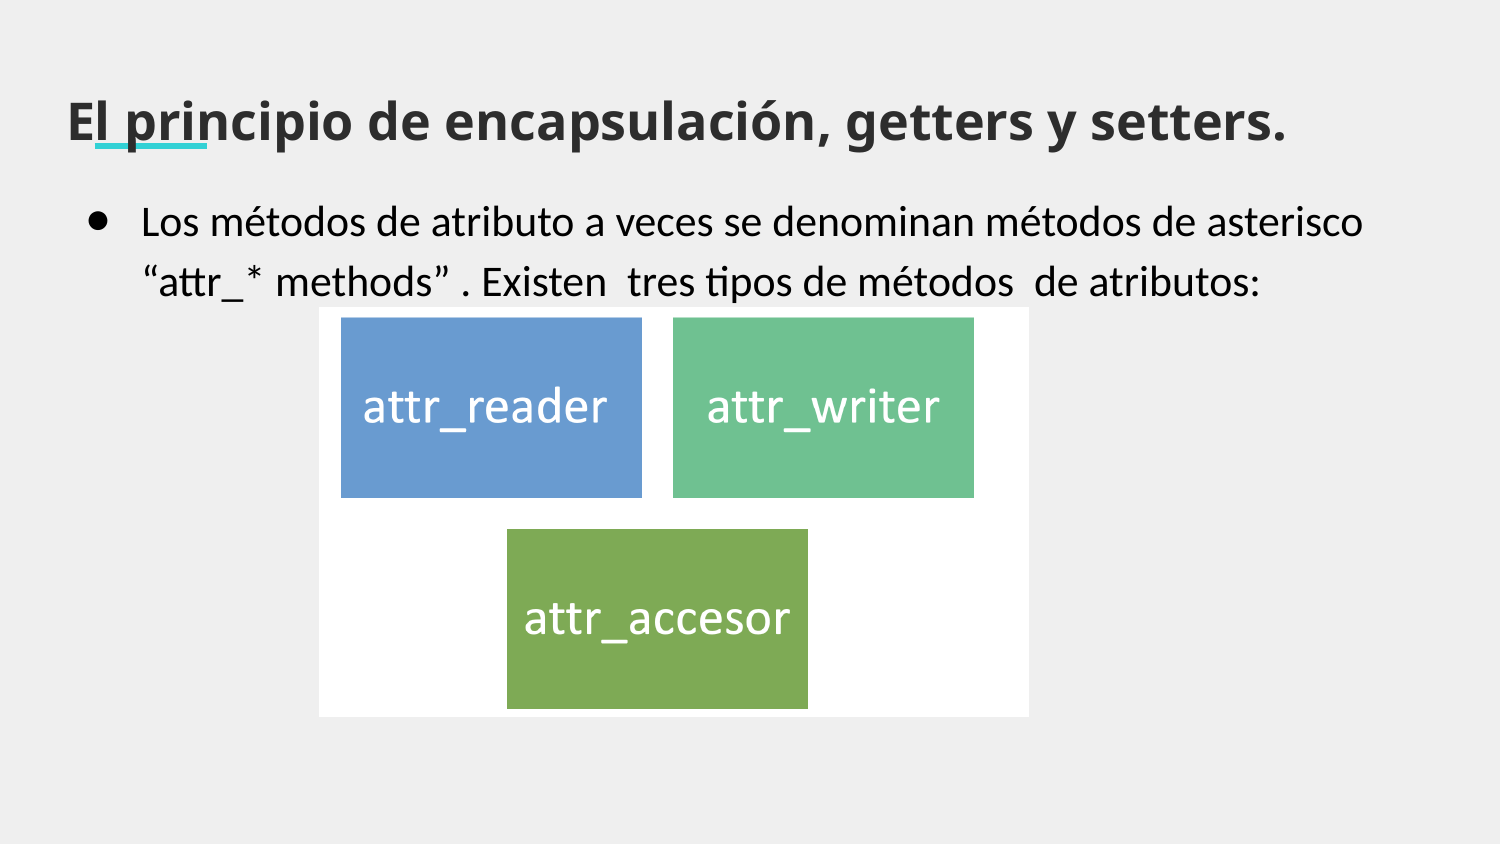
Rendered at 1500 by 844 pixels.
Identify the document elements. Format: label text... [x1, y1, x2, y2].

picture [318, 307, 1029, 718]
title El principio de encapsulación, getters y setters. [51, 72, 1449, 167]
list Los métodos de atributo a veces se denominan métodos de asterisco “attr_* methods” . Existen tres tipos de métodos de atributos: [51, 169, 1449, 731]
